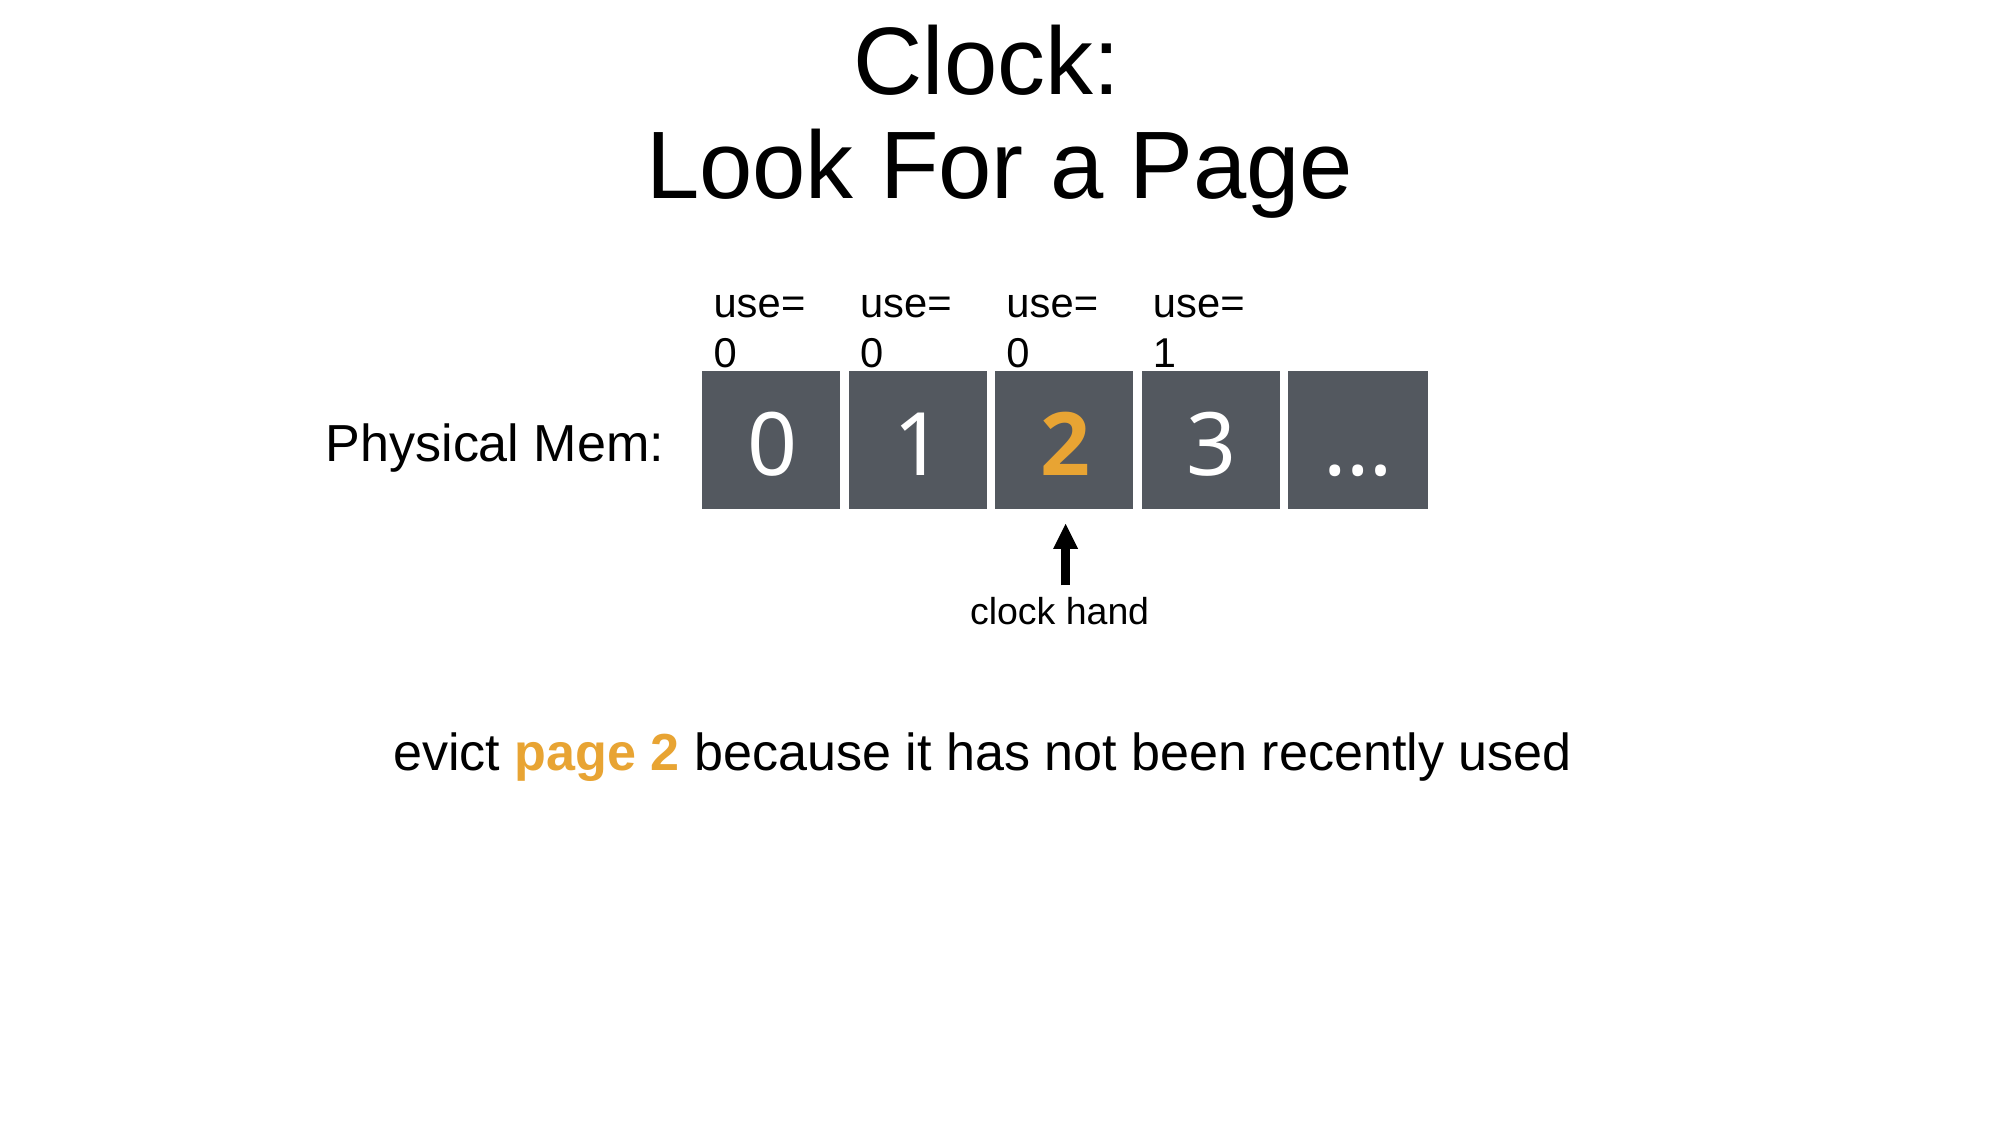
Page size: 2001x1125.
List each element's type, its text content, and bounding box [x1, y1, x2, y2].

text_box 1 [844, 367, 991, 514]
text_box 3 [1137, 367, 1283, 514]
text_box Physical Mem: [319, 403, 676, 478]
text_box … [1283, 367, 1433, 514]
text_box use=0 [854, 270, 974, 382]
text_box evict page 2 because it has not been recently used [387, 712, 1632, 787]
text_box use=1 [1147, 270, 1259, 382]
title Clock: Look For a Page [377, 10, 1622, 221]
text_box 2 [991, 367, 1137, 514]
text_box 0 [698, 367, 844, 514]
text_box use=0 [1000, 270, 1121, 382]
text_box use=0 [707, 270, 828, 382]
text_box clock hand [964, 581, 1158, 639]
